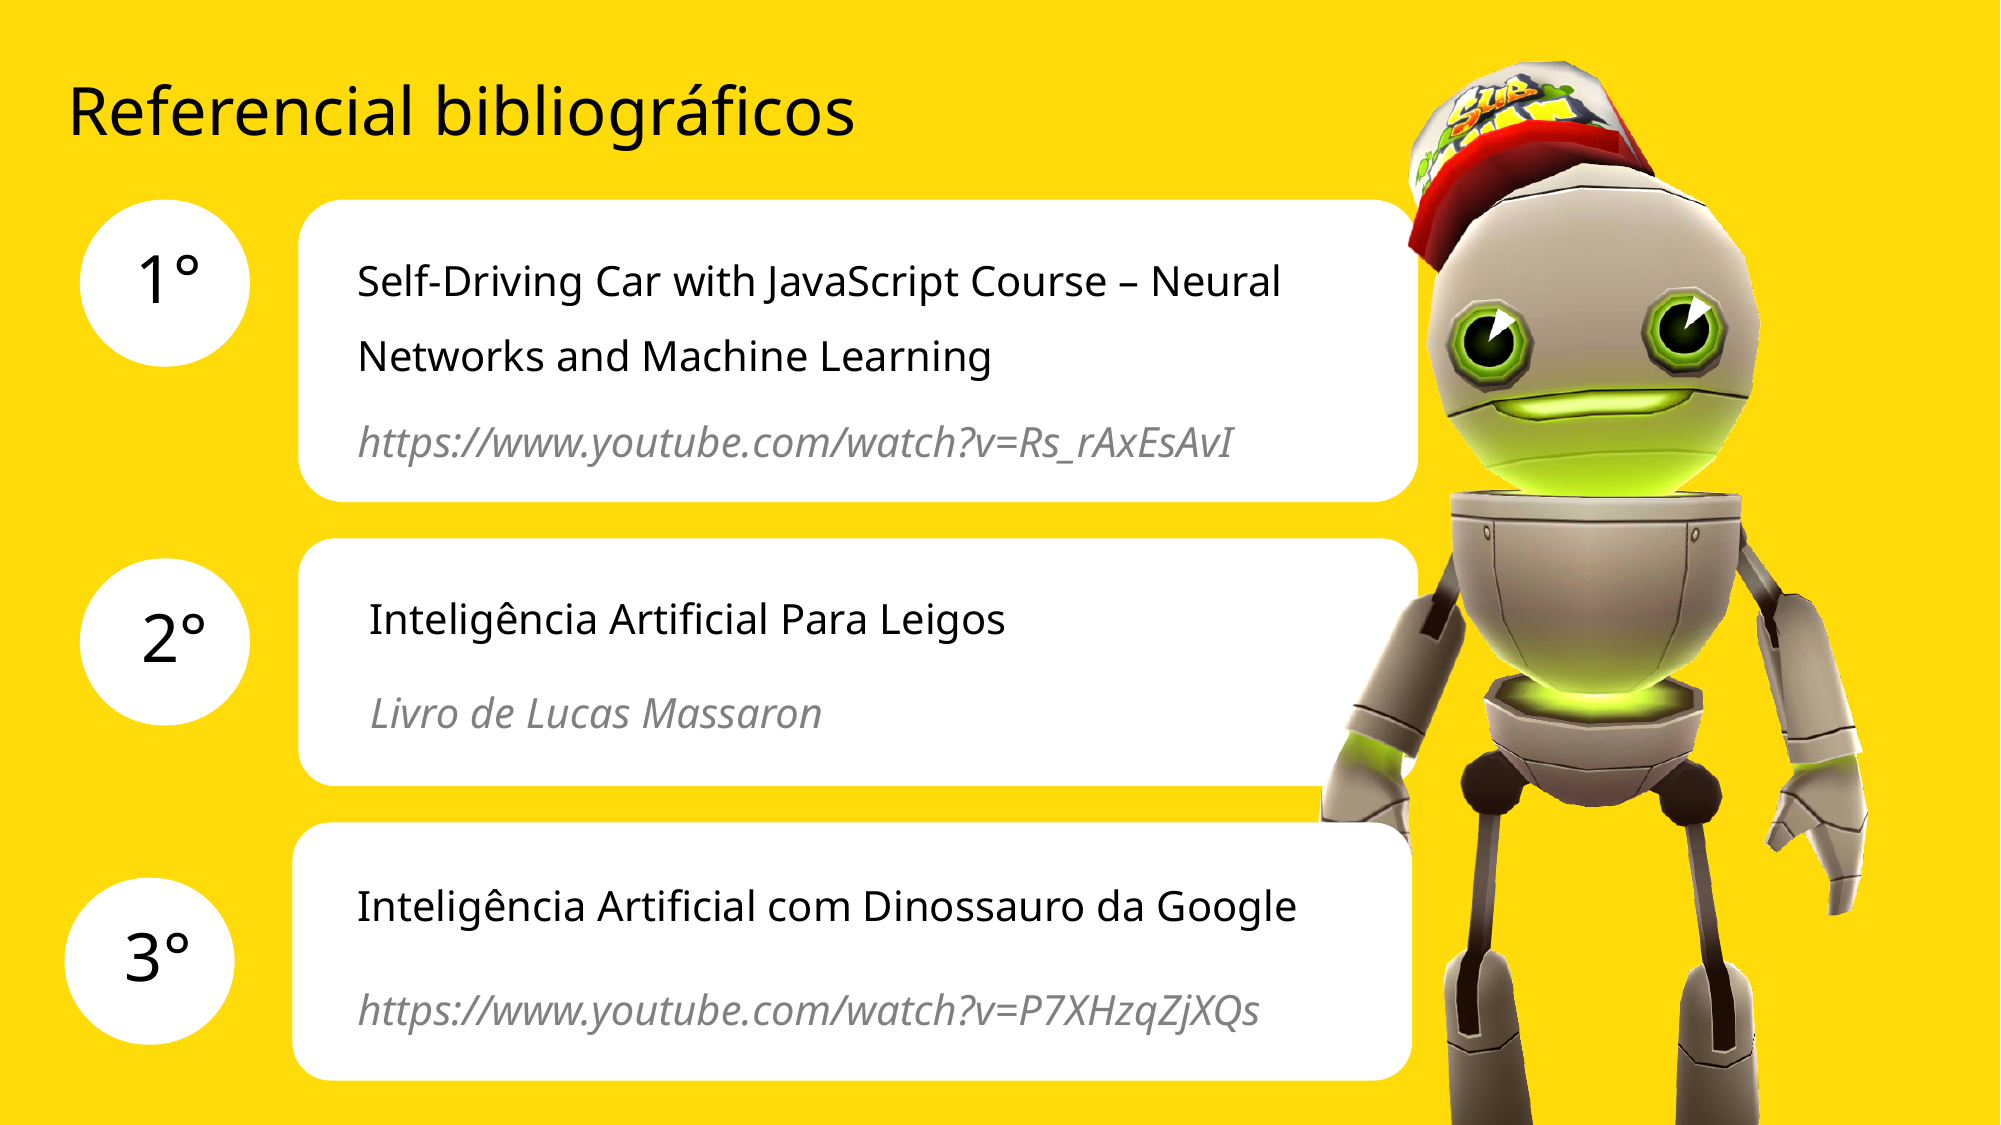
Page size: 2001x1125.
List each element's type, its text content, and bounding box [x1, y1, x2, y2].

text_box Inteligência Artificial com Dinossauro da Google [342, 847, 970, 937]
text_box [63, 876, 236, 1046]
text_box https://www.youtube.com/watch?v=Rs_rAxEsAvI [342, 383, 970, 474]
text_box Inteligência Artificial Para Leigos [355, 560, 970, 650]
text_box Livro de Lucas Massaron [355, 654, 970, 745]
text_box [78, 557, 252, 727]
text_box 2° [126, 588, 223, 684]
text_box 3° [110, 906, 207, 1002]
text_box Self-Driving Car with JavaScript Course – Neural Networks and Machine Learning [342, 222, 970, 383]
text_box 1° [120, 229, 217, 324]
text_box Referencial bibliográficos [52, 61, 873, 156]
text_box [78, 198, 252, 368]
text_box [291, 821, 970, 1082]
text_box [297, 537, 970, 788]
text_box https://www.youtube.com/watch?v=P7XHzqZjXQs [342, 951, 970, 1041]
text_box [297, 198, 970, 504]
text_box [0, 0, 970, 1125]
picture [970, 0, 2001, 1125]
